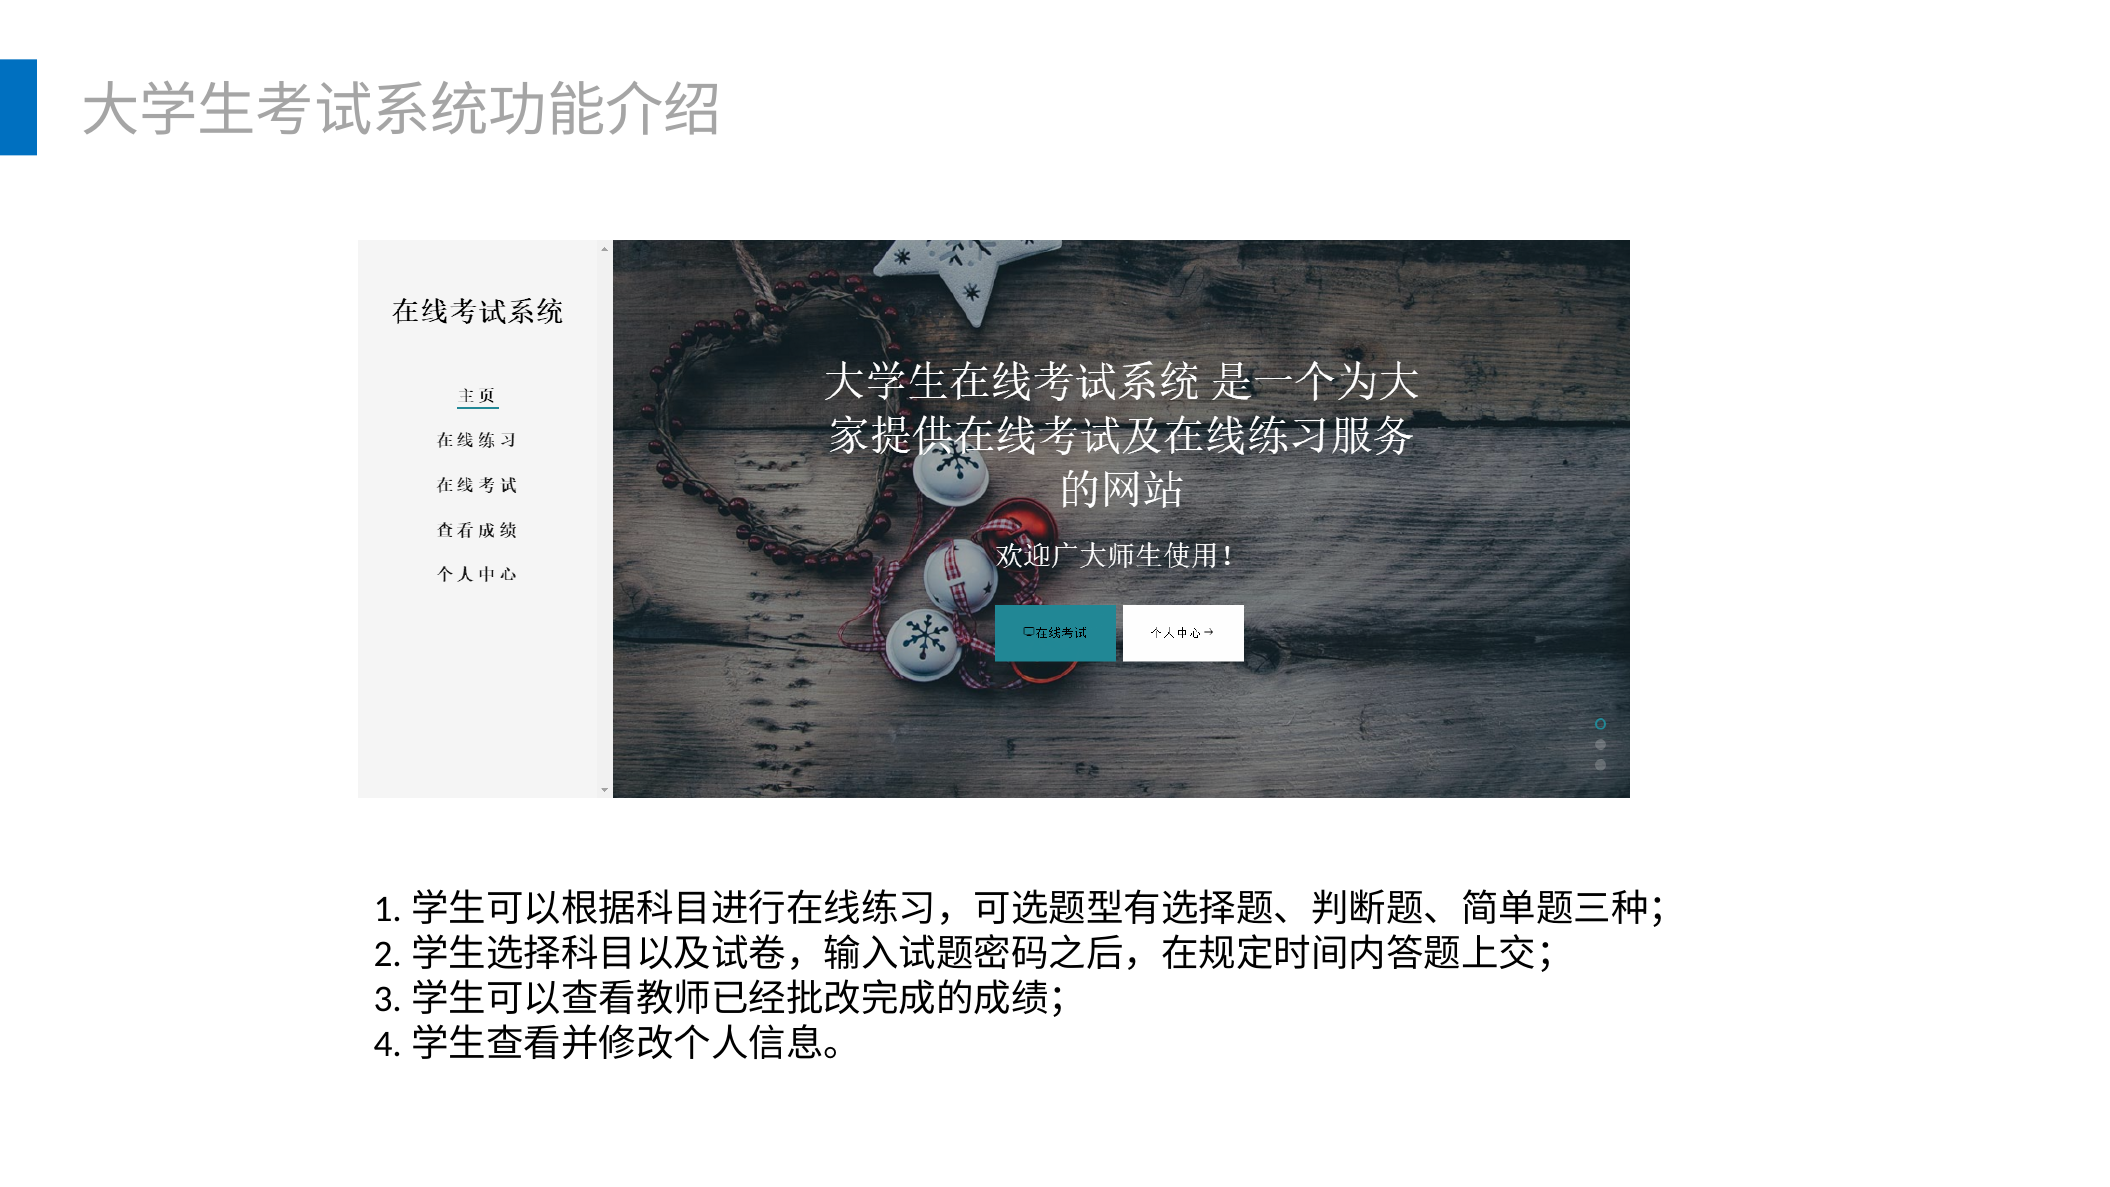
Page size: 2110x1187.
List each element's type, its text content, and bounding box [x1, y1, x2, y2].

picture [358, 238, 1630, 798]
text_box 大学生考试系统功能介绍 [65, 64, 739, 150]
text_box 1.学生可以根据科目进行在线练习，可选题型有选择题、判断题、简单题三种； 2.学生选择科目以及试卷，输入试题密码之后，在规定时间内答题上交； 3.学生可以查看教师已经批改完成的成绩； 4.学生查看并修改个人信息。 [358, 876, 1903, 1072]
text_box [0, 58, 38, 157]
